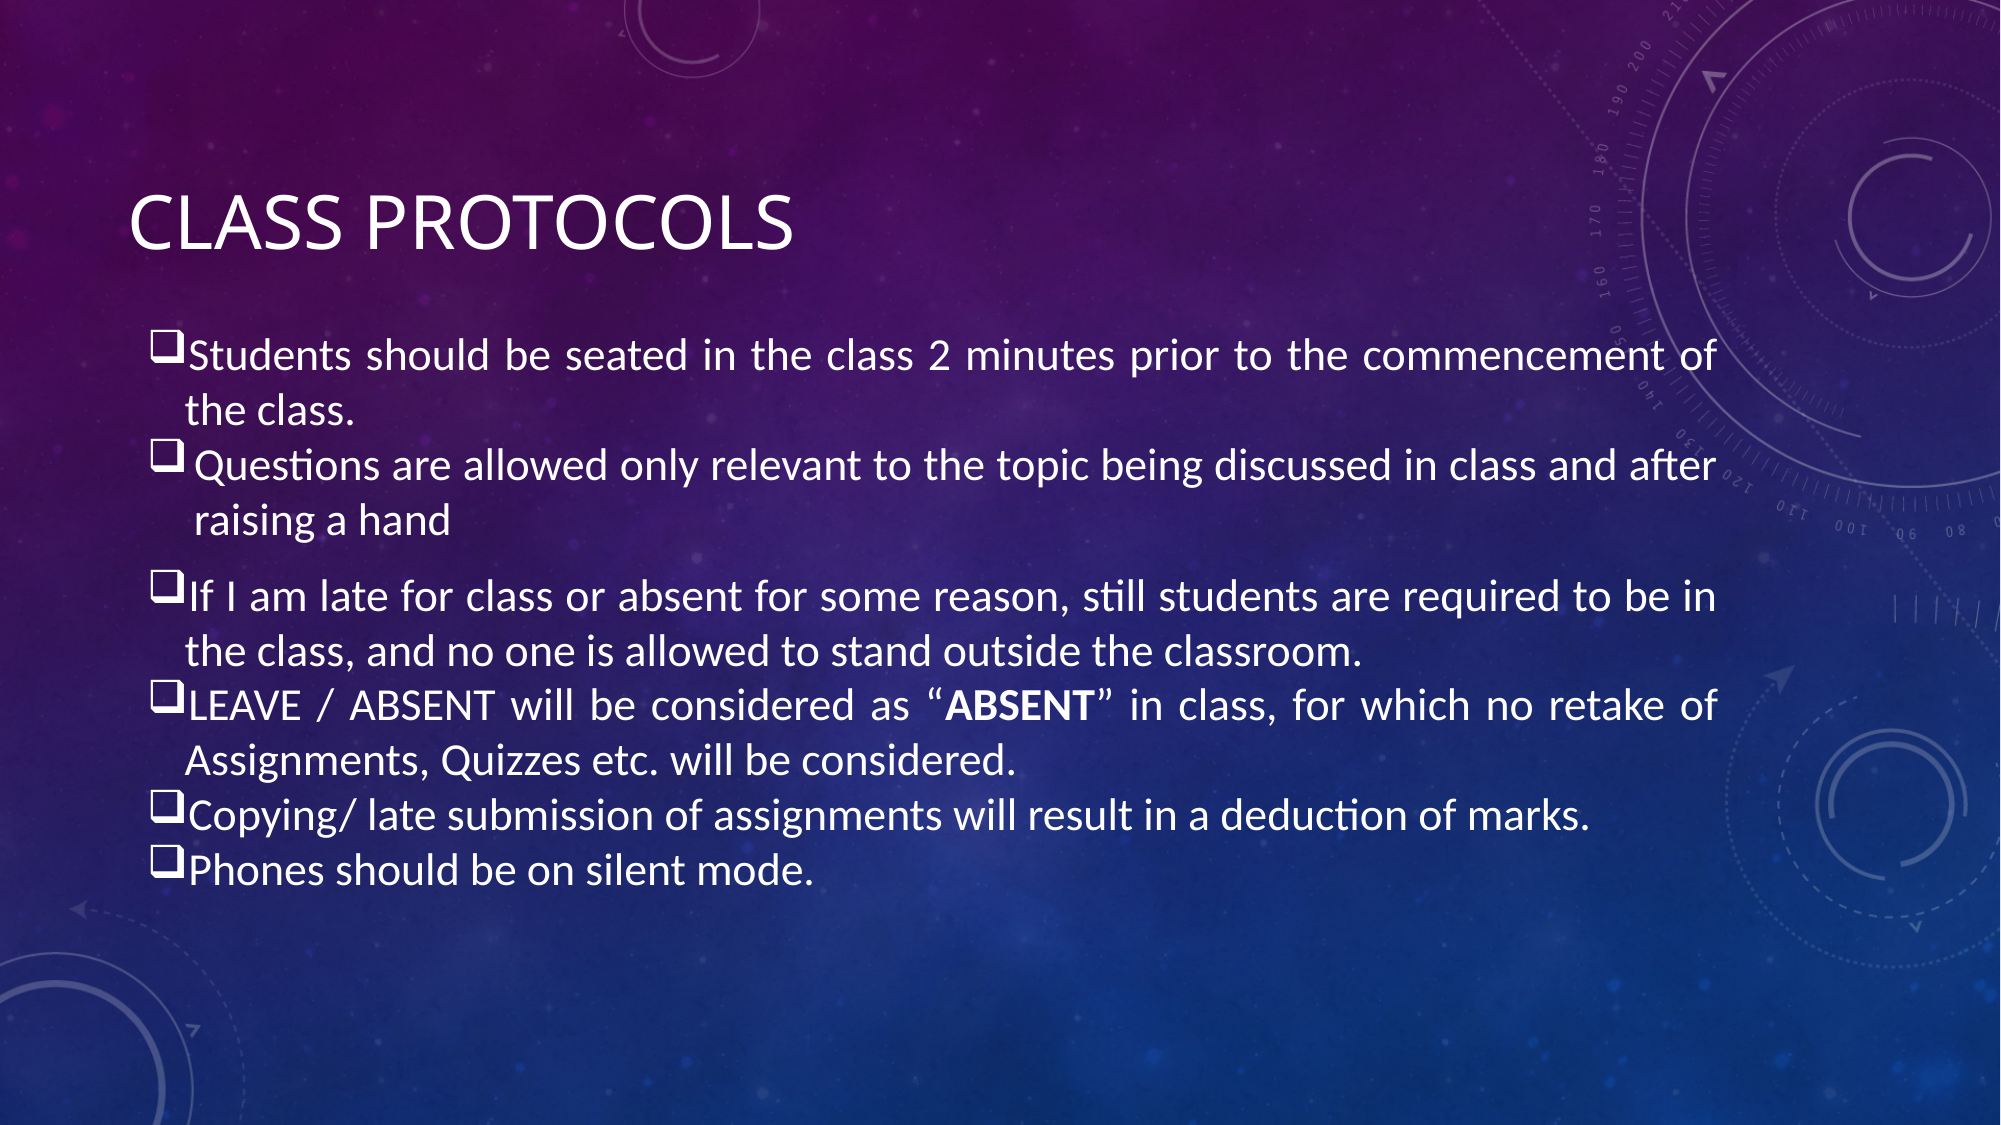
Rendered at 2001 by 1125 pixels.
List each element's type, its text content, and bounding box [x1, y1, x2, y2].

list Students should be seated in the class 2 minutes prior to the commencement of the class. Questions are allowed only relevant to the topic being discussed in class and after raising a hand If I am late for class or absent for some reason, still students are required to be in the class, and no one is allowed to stand outside the classroom. LEAVE / ABSENT will be considered as “ABSENT” in class, for which no retake of Assignments, Quizzes etc. will be considered. Copying/ late submission of assignments will result in a deduction of marks. Phones should be on silent mode. [132, 282, 1734, 993]
title Class Protocols [112, 99, 1775, 339]
picture [0, 0, 2001, 1125]
